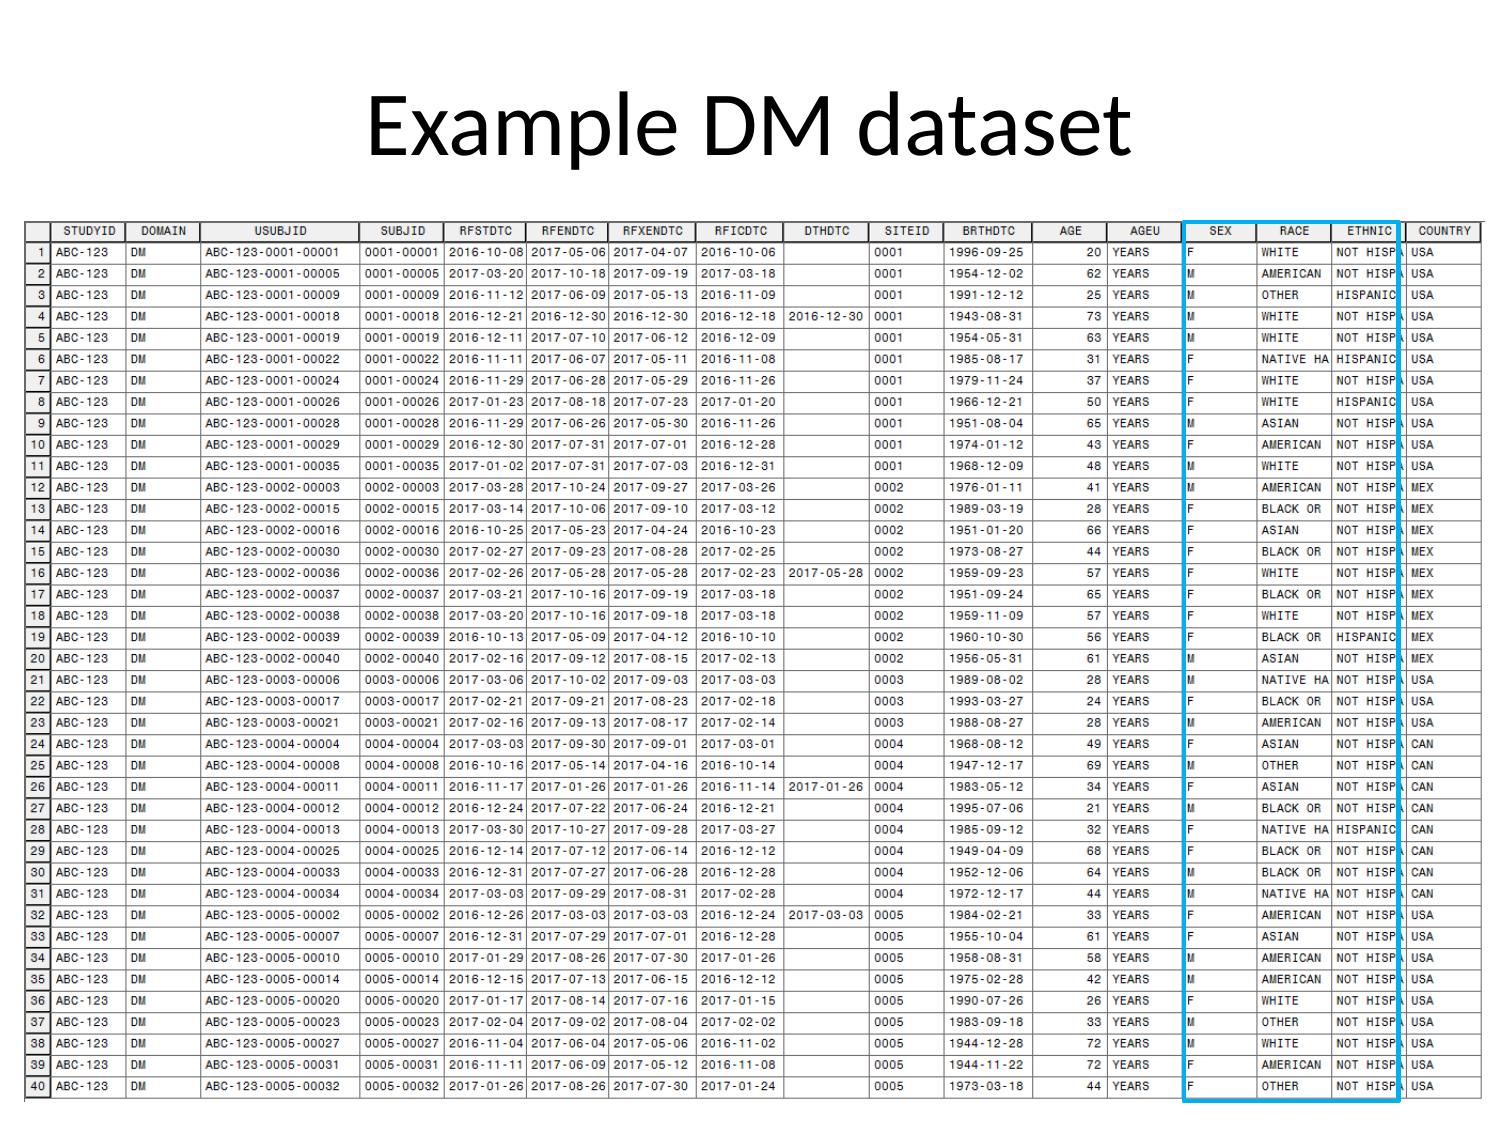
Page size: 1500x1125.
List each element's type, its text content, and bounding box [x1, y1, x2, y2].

picture [1187, 225, 1395, 1098]
picture [24, 221, 1181, 1102]
title Example DM dataset [75, 24, 1425, 213]
picture [1402, 221, 1486, 1102]
